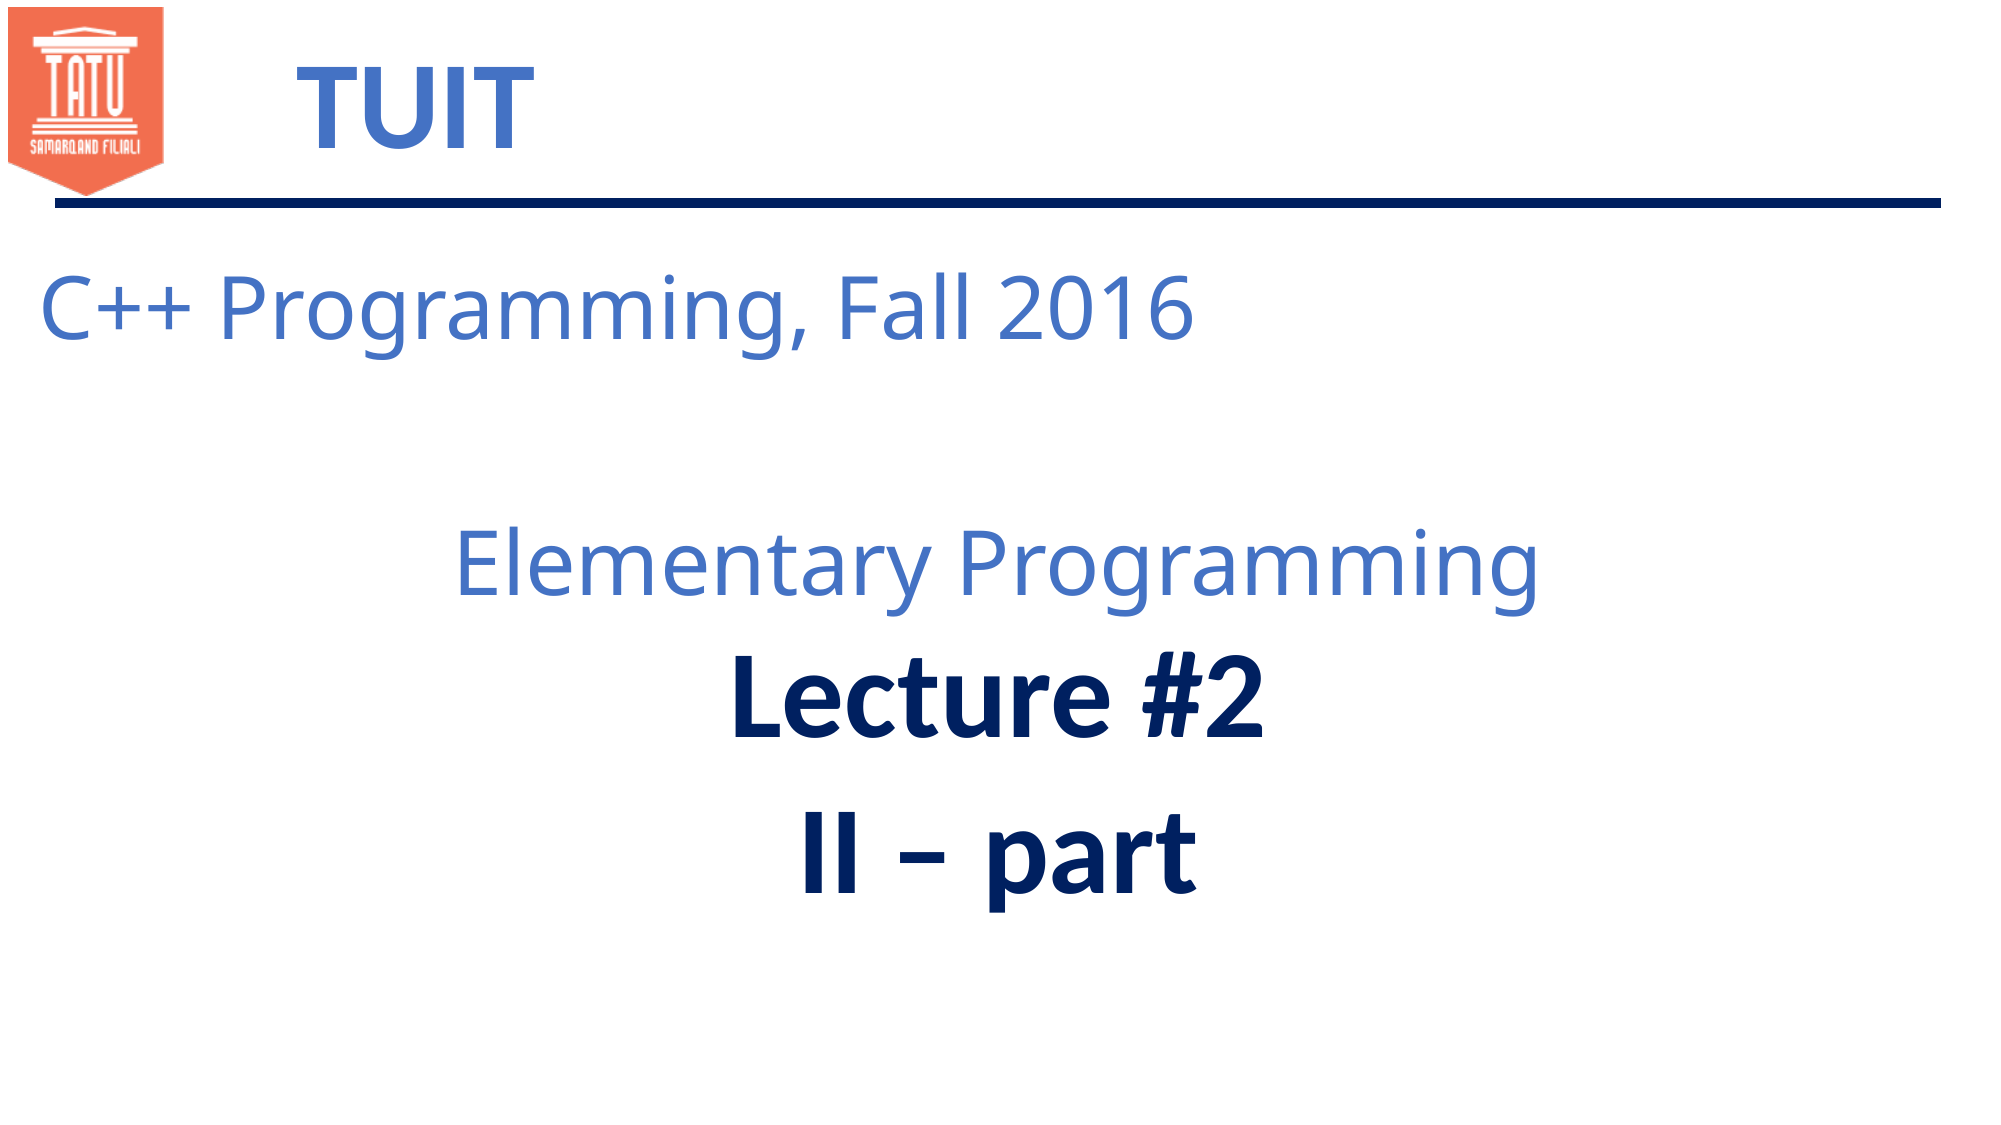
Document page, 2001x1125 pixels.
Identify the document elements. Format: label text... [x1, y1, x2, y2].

text_box Lecture #2 II – part [655, 622, 1341, 965]
text_box TUIT [281, 39, 571, 162]
text_box C++ Programming, Fall 2016 [23, 253, 1226, 367]
picture [8, 7, 164, 196]
title Elementary Programming [181, 509, 1815, 623]
